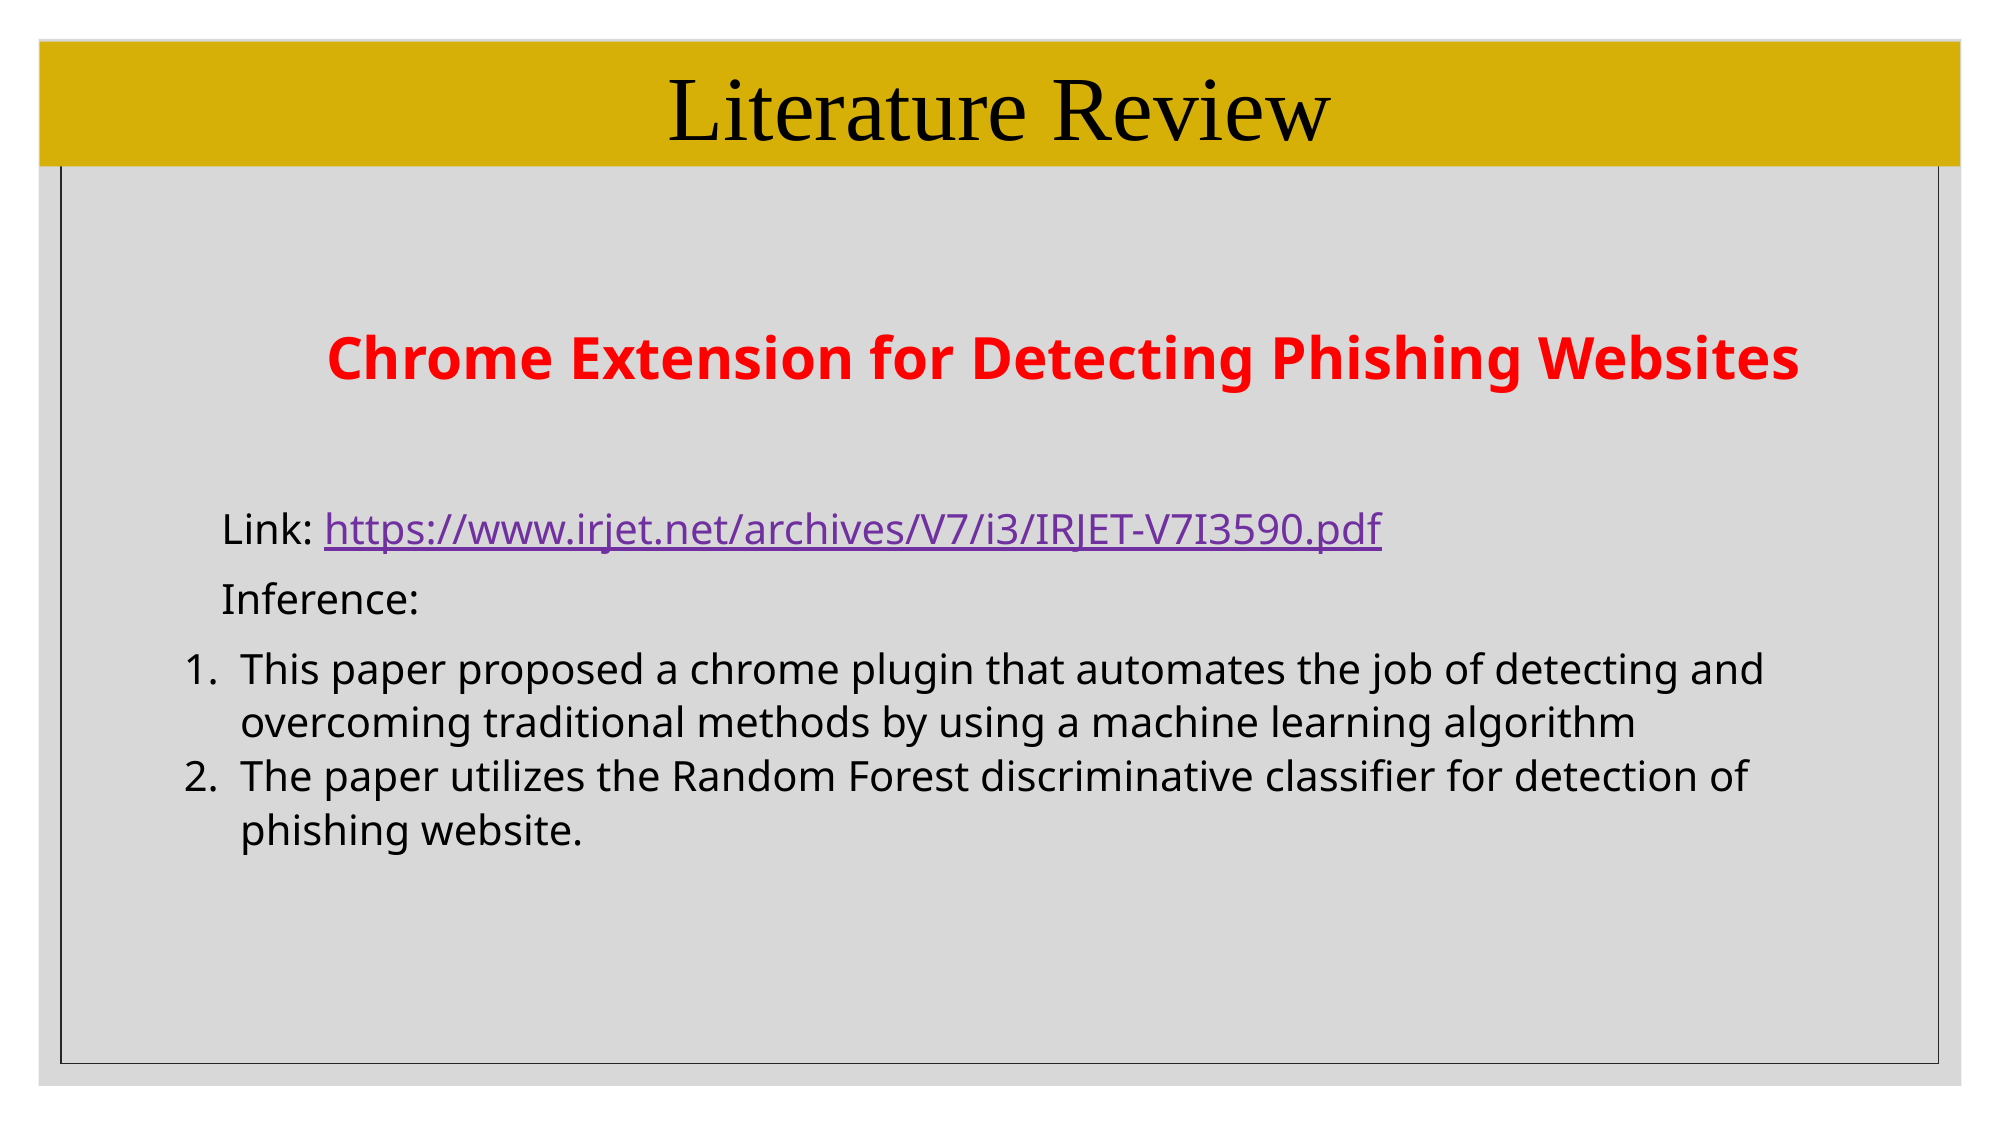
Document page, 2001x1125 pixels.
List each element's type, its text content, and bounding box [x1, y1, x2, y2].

text_box Literature Review [39, 41, 1961, 167]
text_box Chrome Extension for Detecting Phishing Websites Link: https://www.irjet.net/archives/V7/i3/IRJET-V7I3590.pdf Inference: This paper proposed a chrome plugin that automates the job of detecting and overcoming traditional methods by using a machine learning algorithm The paper utilizes the Random Forest discriminative classifier for detection of phishing website. [169, 183, 1883, 861]
